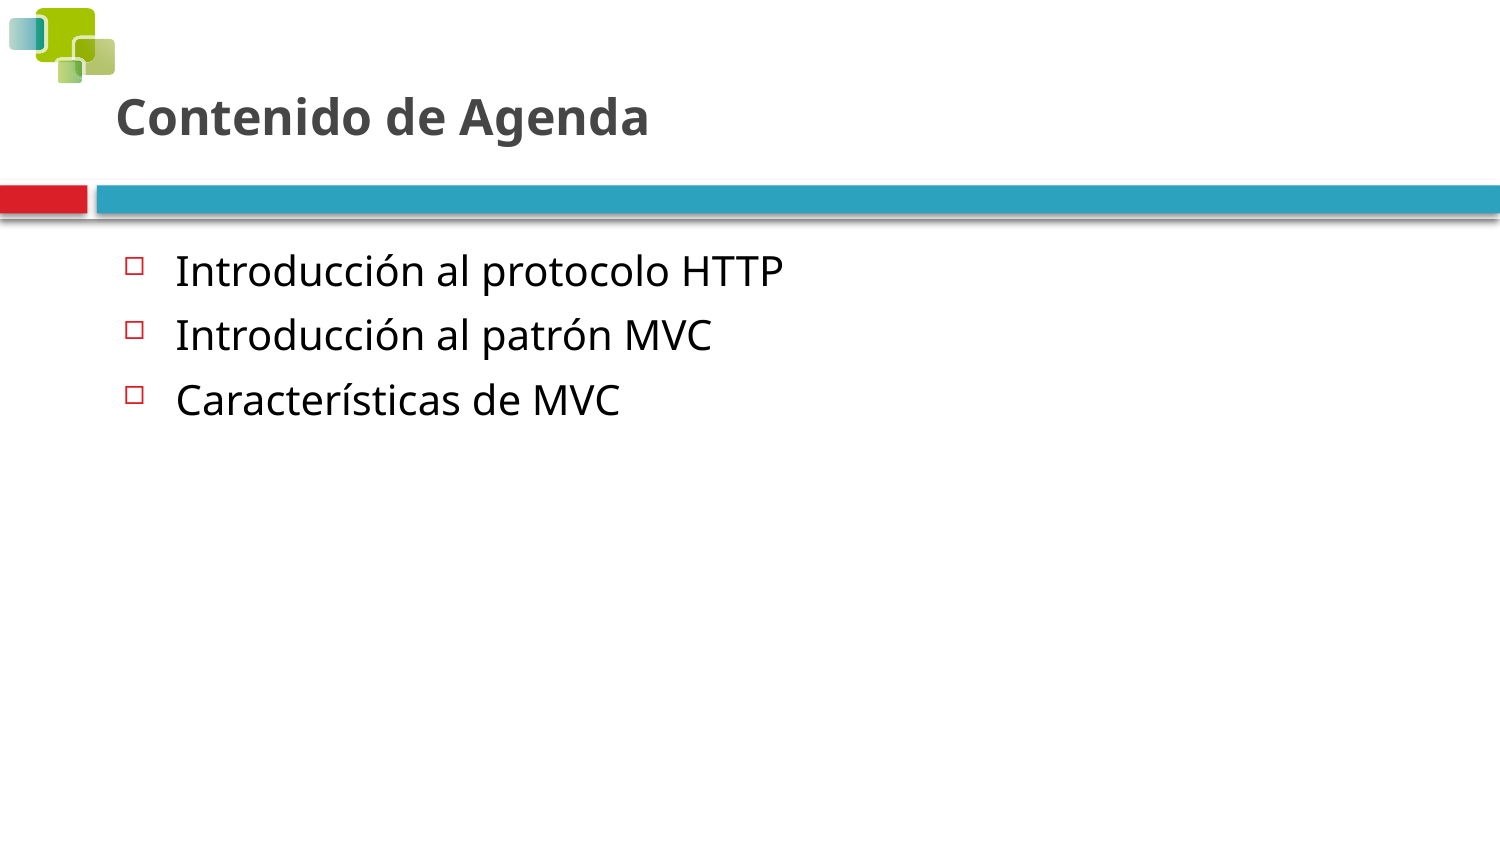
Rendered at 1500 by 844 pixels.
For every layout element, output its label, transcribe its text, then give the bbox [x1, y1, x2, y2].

title Contenido de Agenda [100, 45, 1425, 186]
list Introducción al protocolo HTTP Introducción al patrón MVC Características de MVC [108, 236, 1457, 788]
